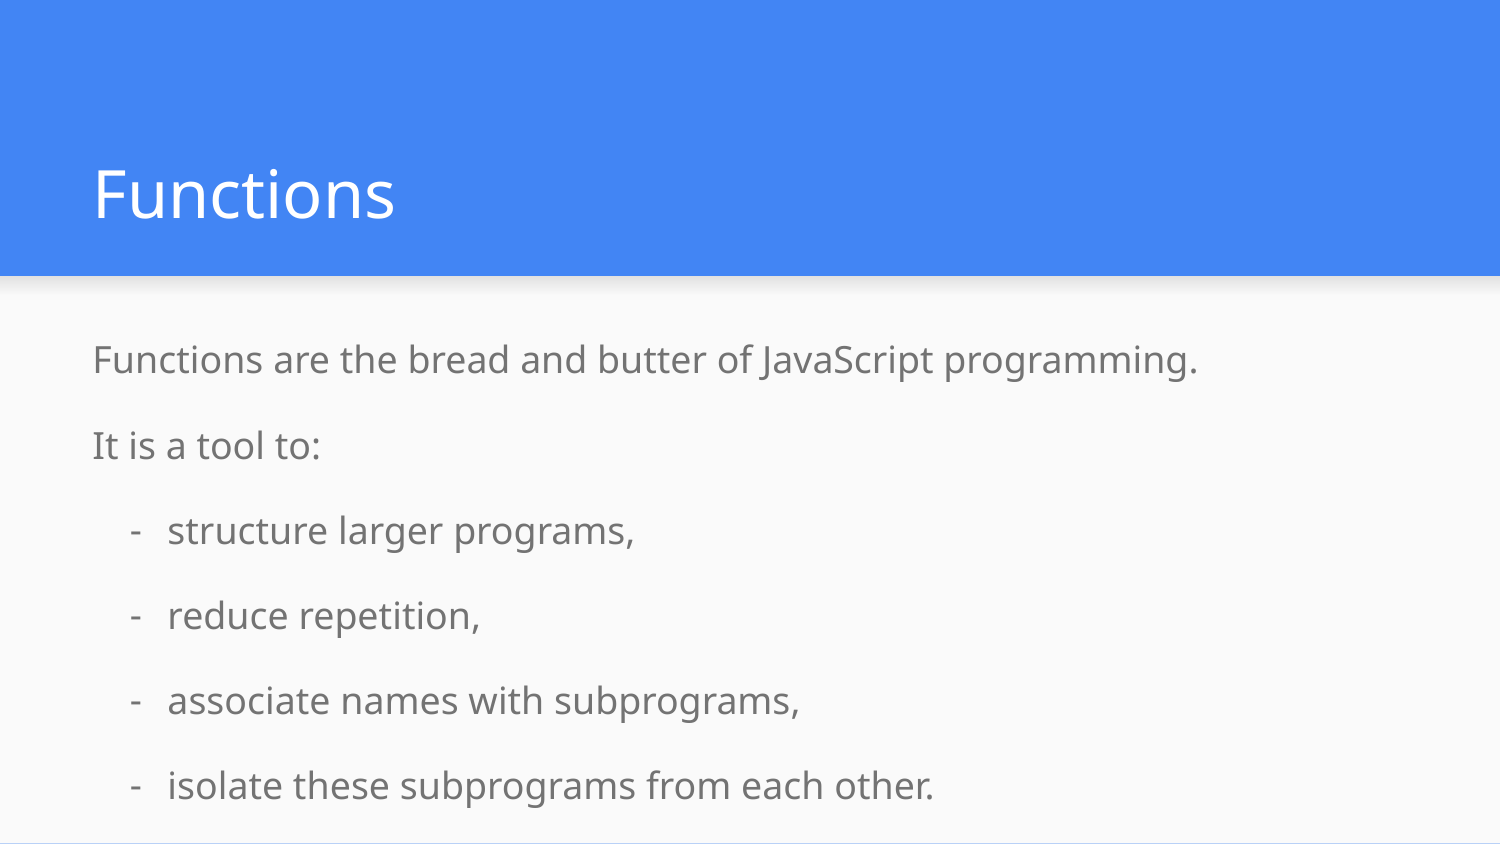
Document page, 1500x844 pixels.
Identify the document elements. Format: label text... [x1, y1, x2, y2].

list Functions are the bread and butter of JavaScript programming. It is a tool to: structure larger programs, reduce repetition, associate names with subprograms, isolate these subprograms from each other. [77, 314, 1427, 760]
title Functions [77, 121, 1427, 248]
